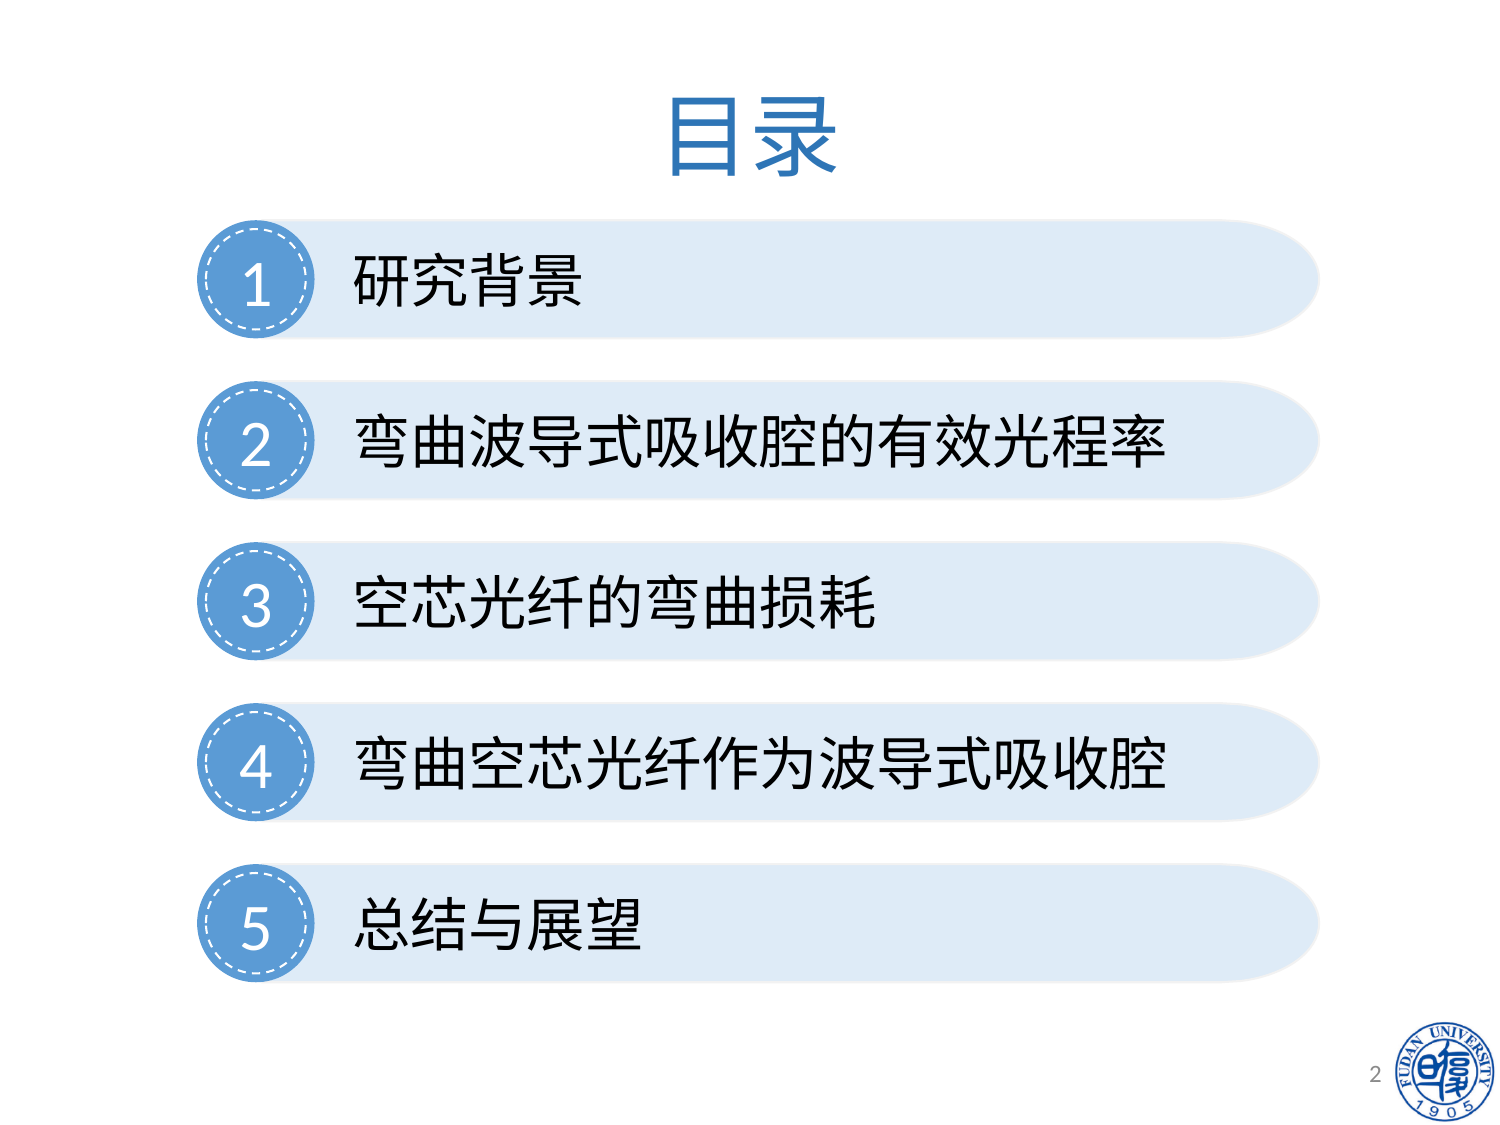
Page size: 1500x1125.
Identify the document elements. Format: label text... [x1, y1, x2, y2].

picture [1389, 1018, 1500, 1125]
title 目录 [103, 24, 1397, 242]
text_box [197, 220, 1320, 339]
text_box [197, 542, 1320, 661]
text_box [197, 381, 1320, 500]
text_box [197, 864, 1320, 983]
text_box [197, 703, 1320, 822]
slide_number 2 [1059, 1042, 1397, 1103]
